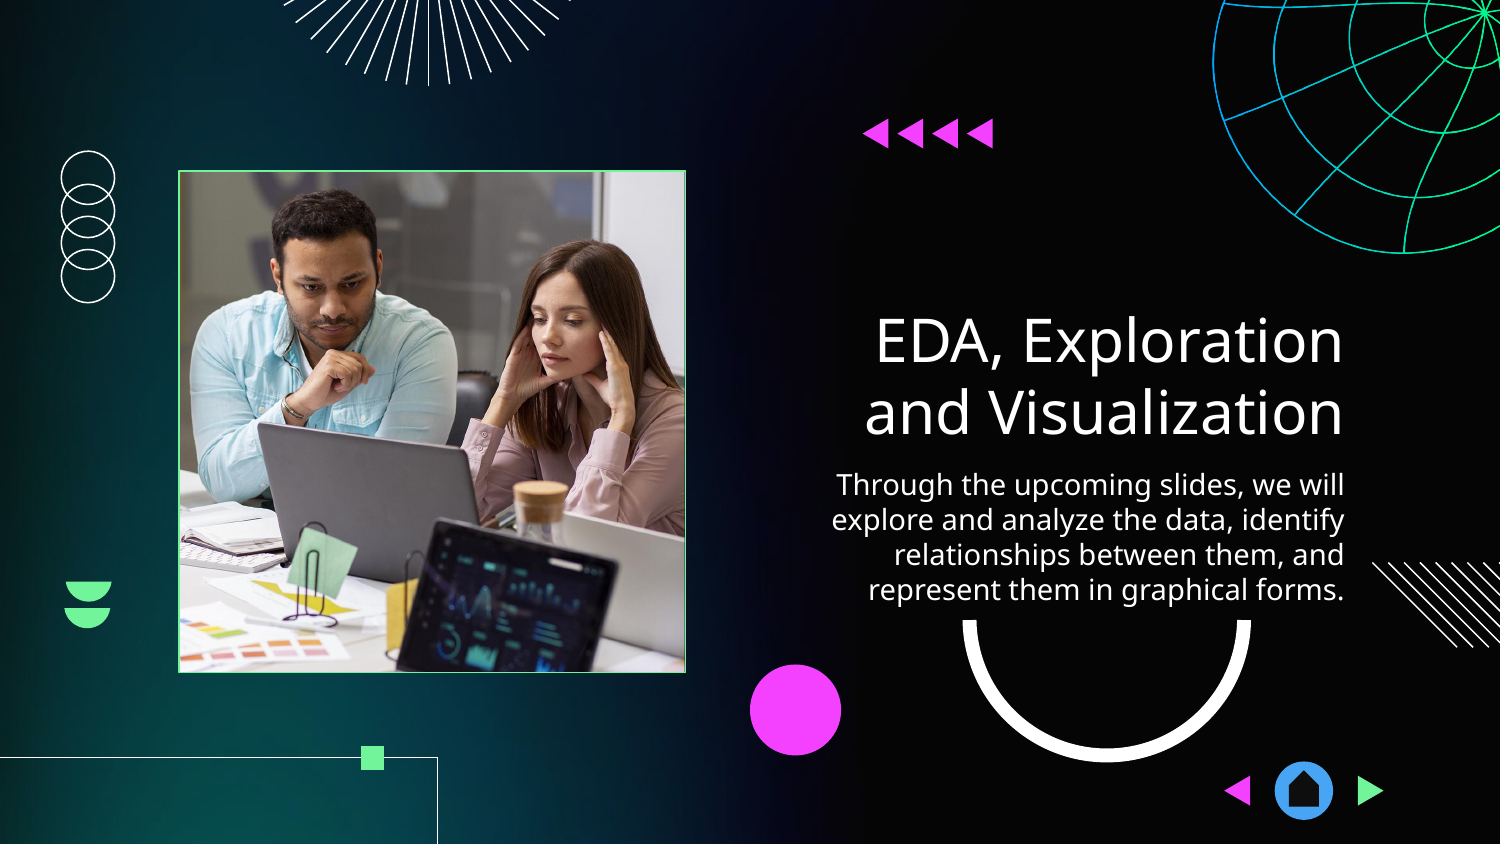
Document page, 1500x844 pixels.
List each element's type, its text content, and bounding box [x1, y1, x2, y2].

text_box [1224, 775, 1251, 806]
picture [0, 0, 1500, 844]
picture [0, 758, 437, 844]
text_box [1357, 775, 1384, 806]
picture [1215, 6, 1280, 118]
subtitle Through the upcoming slides, we will explore and analyze the data, identify relationships between them, and represent them in graphical forms. [813, 451, 1371, 645]
title EDA, Exploration and Visualization [814, 301, 1372, 452]
text_box [1274, 761, 1334, 820]
